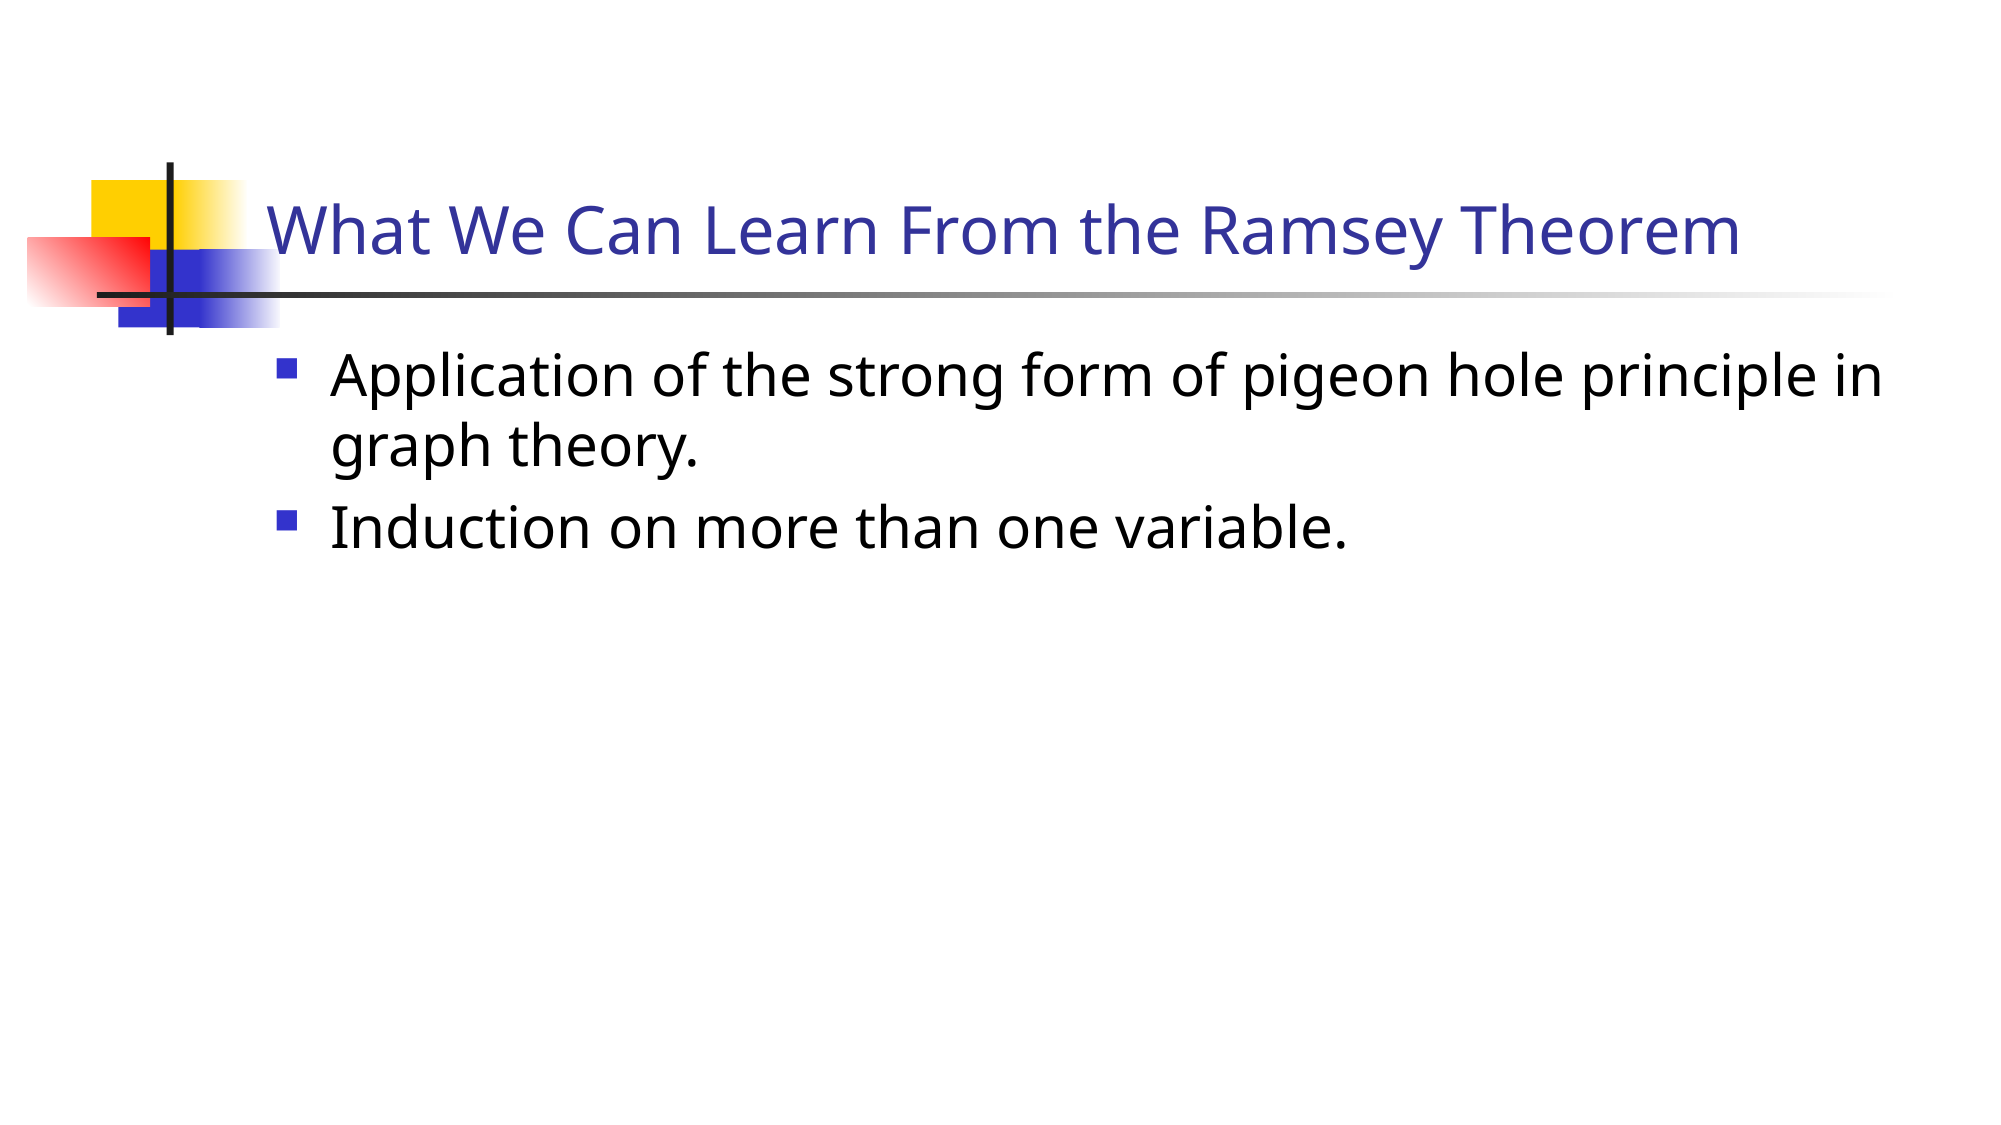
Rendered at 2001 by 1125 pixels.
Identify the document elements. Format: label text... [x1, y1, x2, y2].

list Application of the strong form of pigeon hole principle in graph theory. Induction on more than one variable. [258, 331, 1959, 1006]
title What We Can Learn From the Ramsey Theorem [251, 35, 1957, 275]
